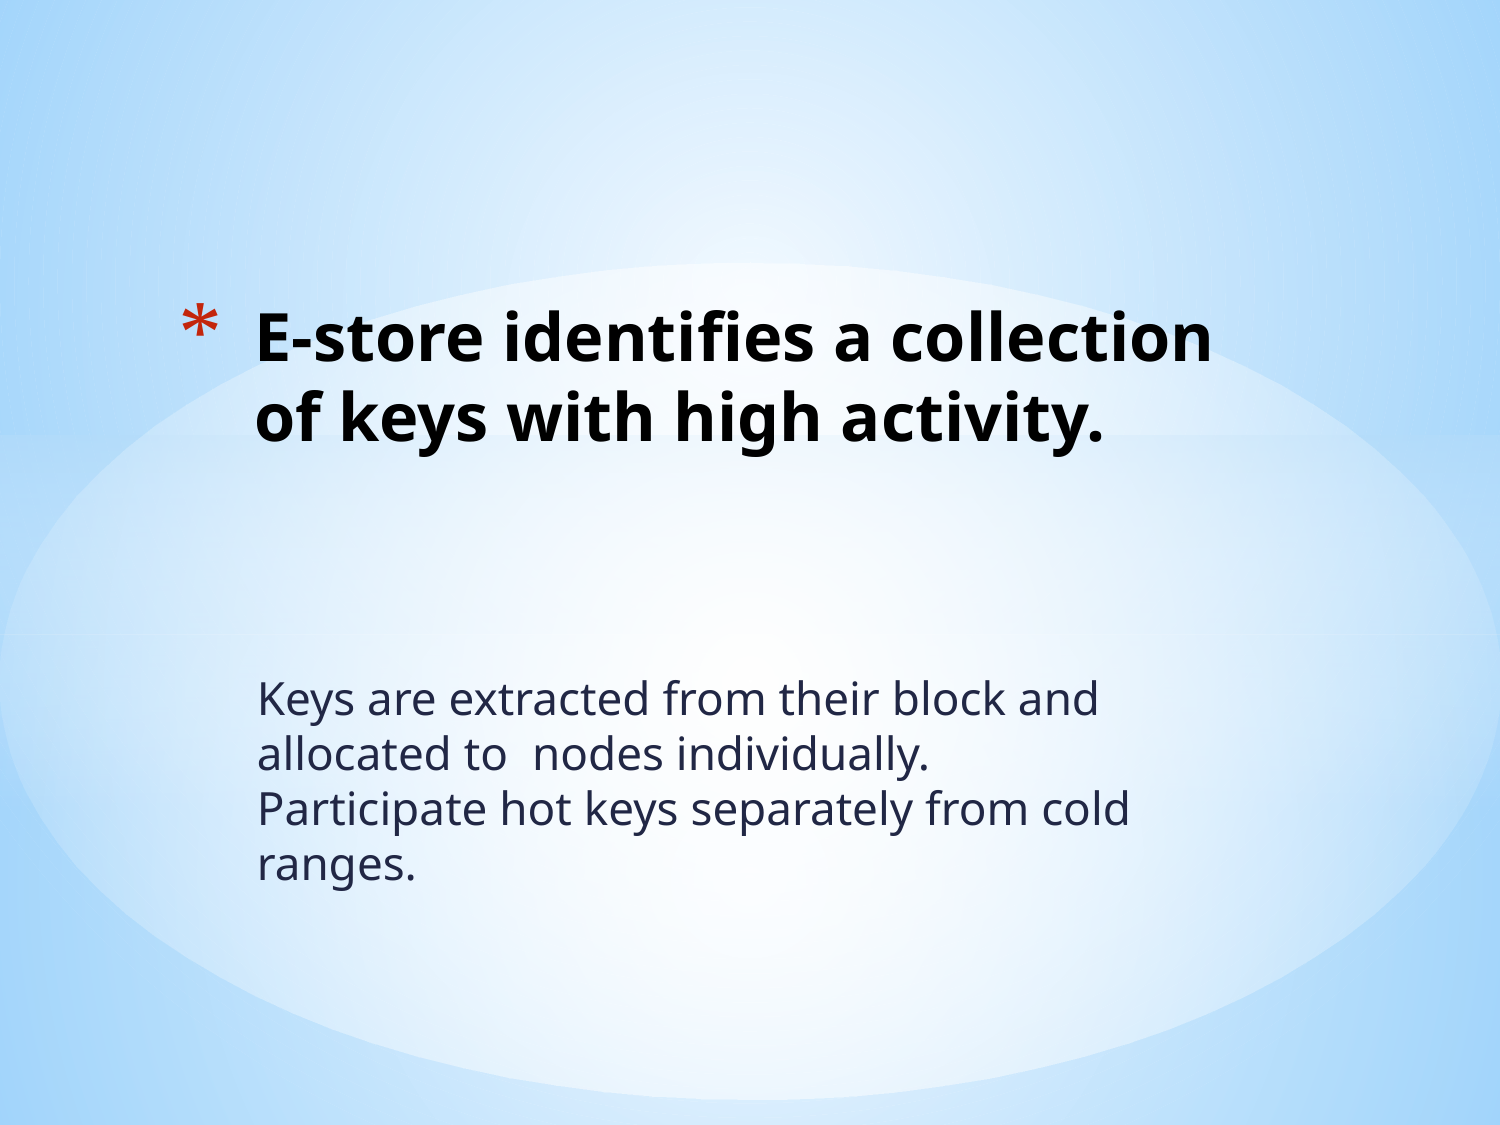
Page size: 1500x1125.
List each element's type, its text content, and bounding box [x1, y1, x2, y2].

title E-store identifies a collection of keys with high activity. [134, 287, 1312, 808]
subtitle Keys are extracted from their block and allocated to nodes individually. Participate hot keys separately from cold ranges. [241, 662, 1167, 974]
